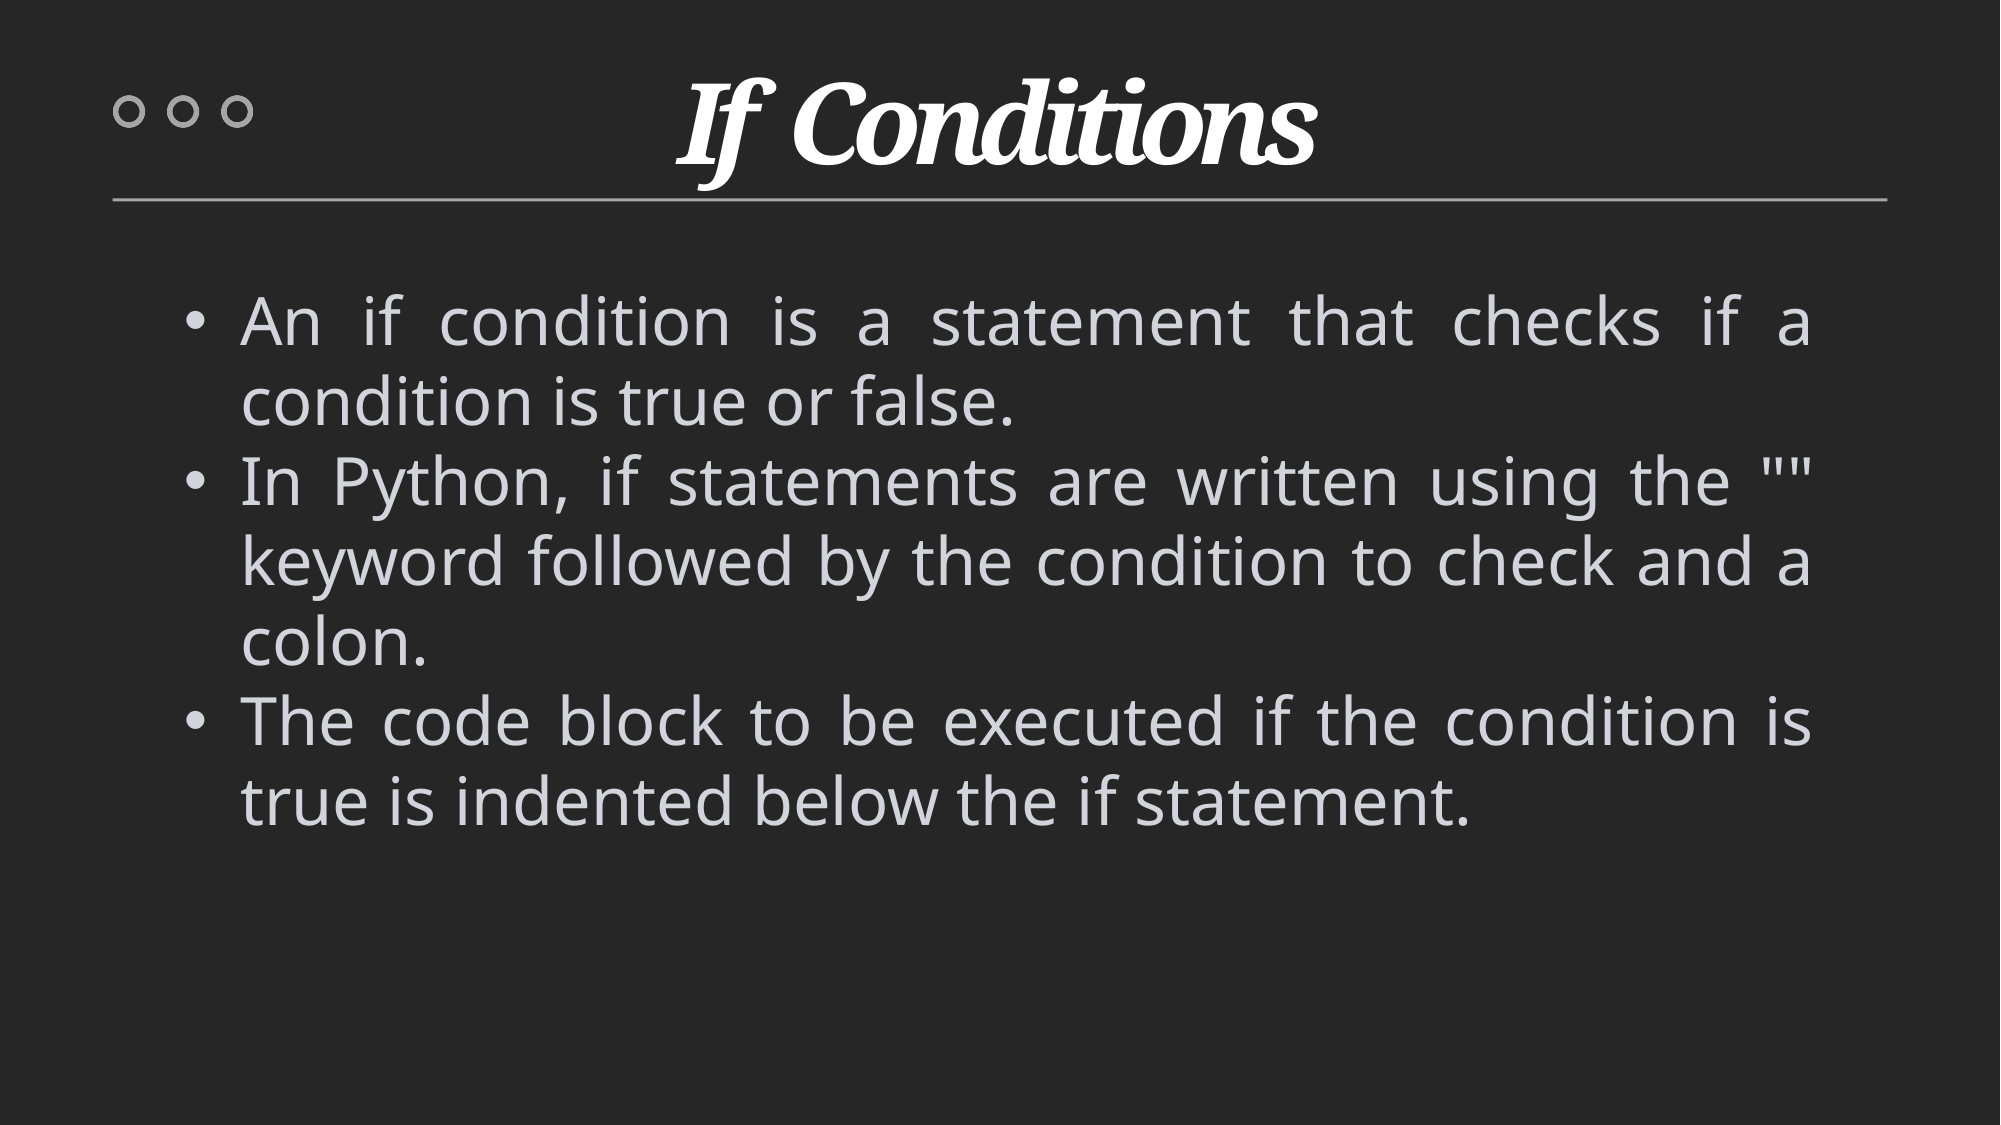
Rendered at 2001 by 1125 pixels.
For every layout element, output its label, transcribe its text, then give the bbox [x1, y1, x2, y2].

text_box If Conditions [169, 11, 1831, 194]
picture [112, 95, 254, 128]
text_box [112, 198, 1888, 202]
